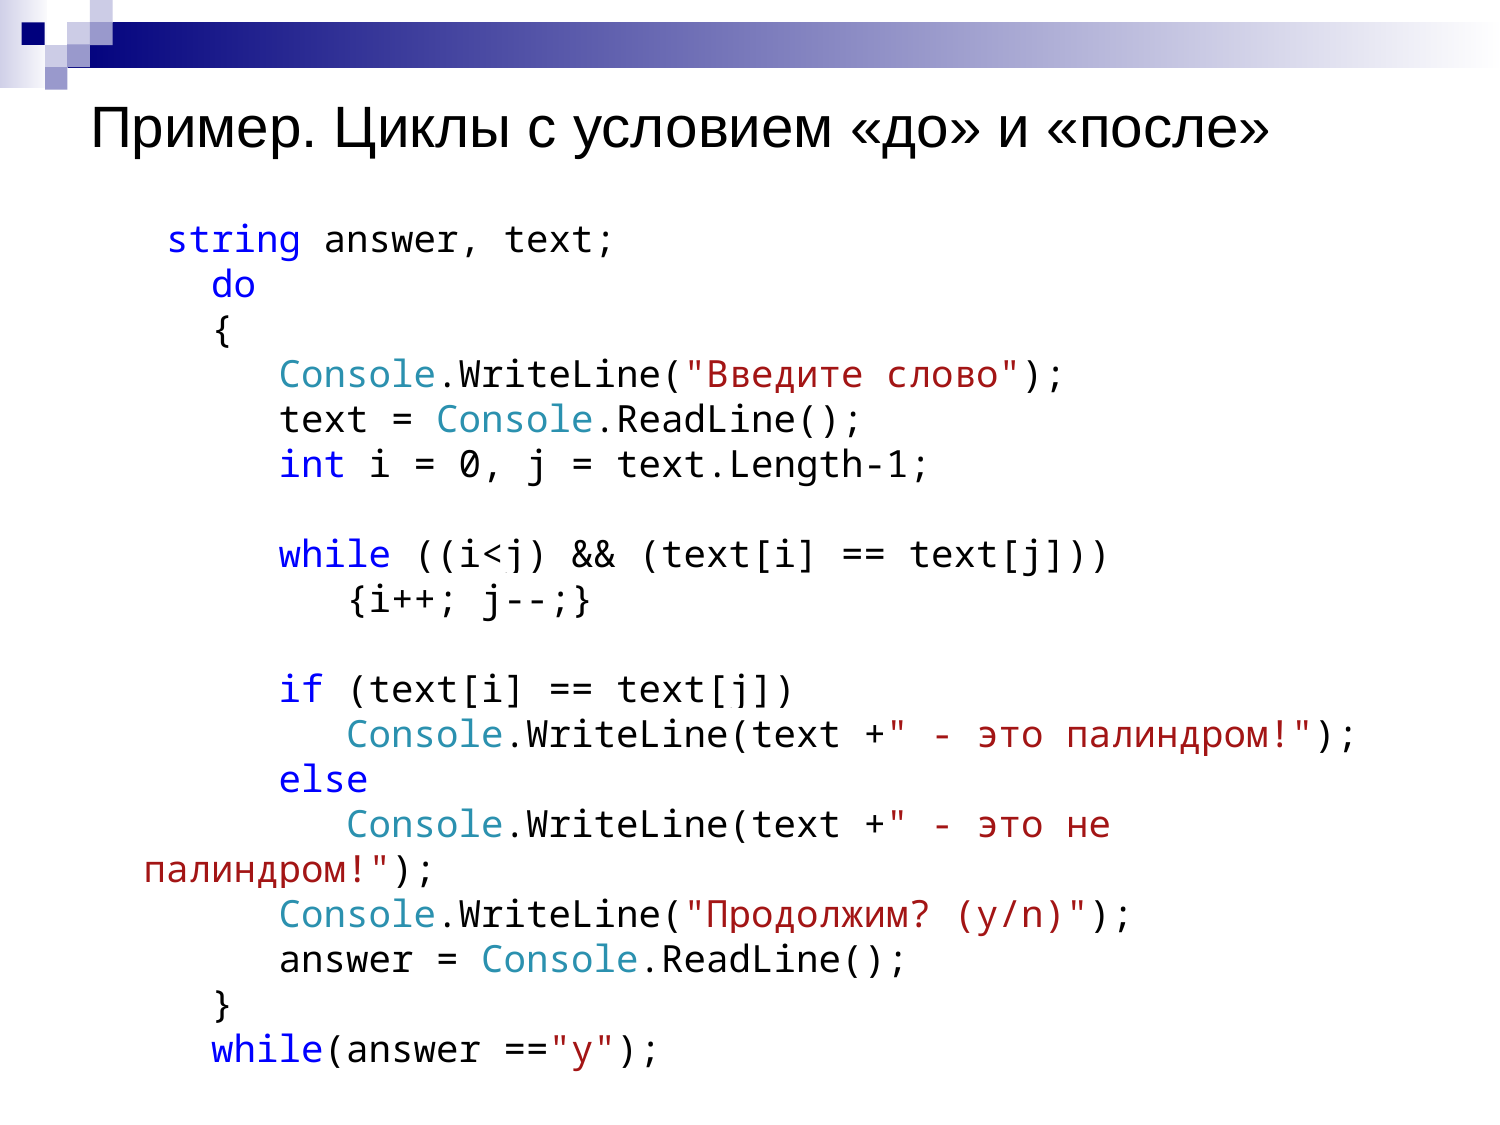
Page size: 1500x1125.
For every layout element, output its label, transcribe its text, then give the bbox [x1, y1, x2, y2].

title Пример. Циклы с условием «до» и «после» [75, 75, 1459, 173]
text_box string answer, text; do { Console.WriteLine("Введите слово"); text = Console.ReadLine(); int i = 0, j = text.Length-1; while ((i<j) && (text[i] == text[j])) {i++; j--;} if (text[i] == text[j]) Console.WriteLine(text +" - это палиндром!"); else Console.WriteLine(text +" - это не палиндром!"); Console.WriteLine("Продолжим? (y/n)"); answer = Console.ReadLine(); } while(answer =="y"); [128, 208, 1405, 1078]
